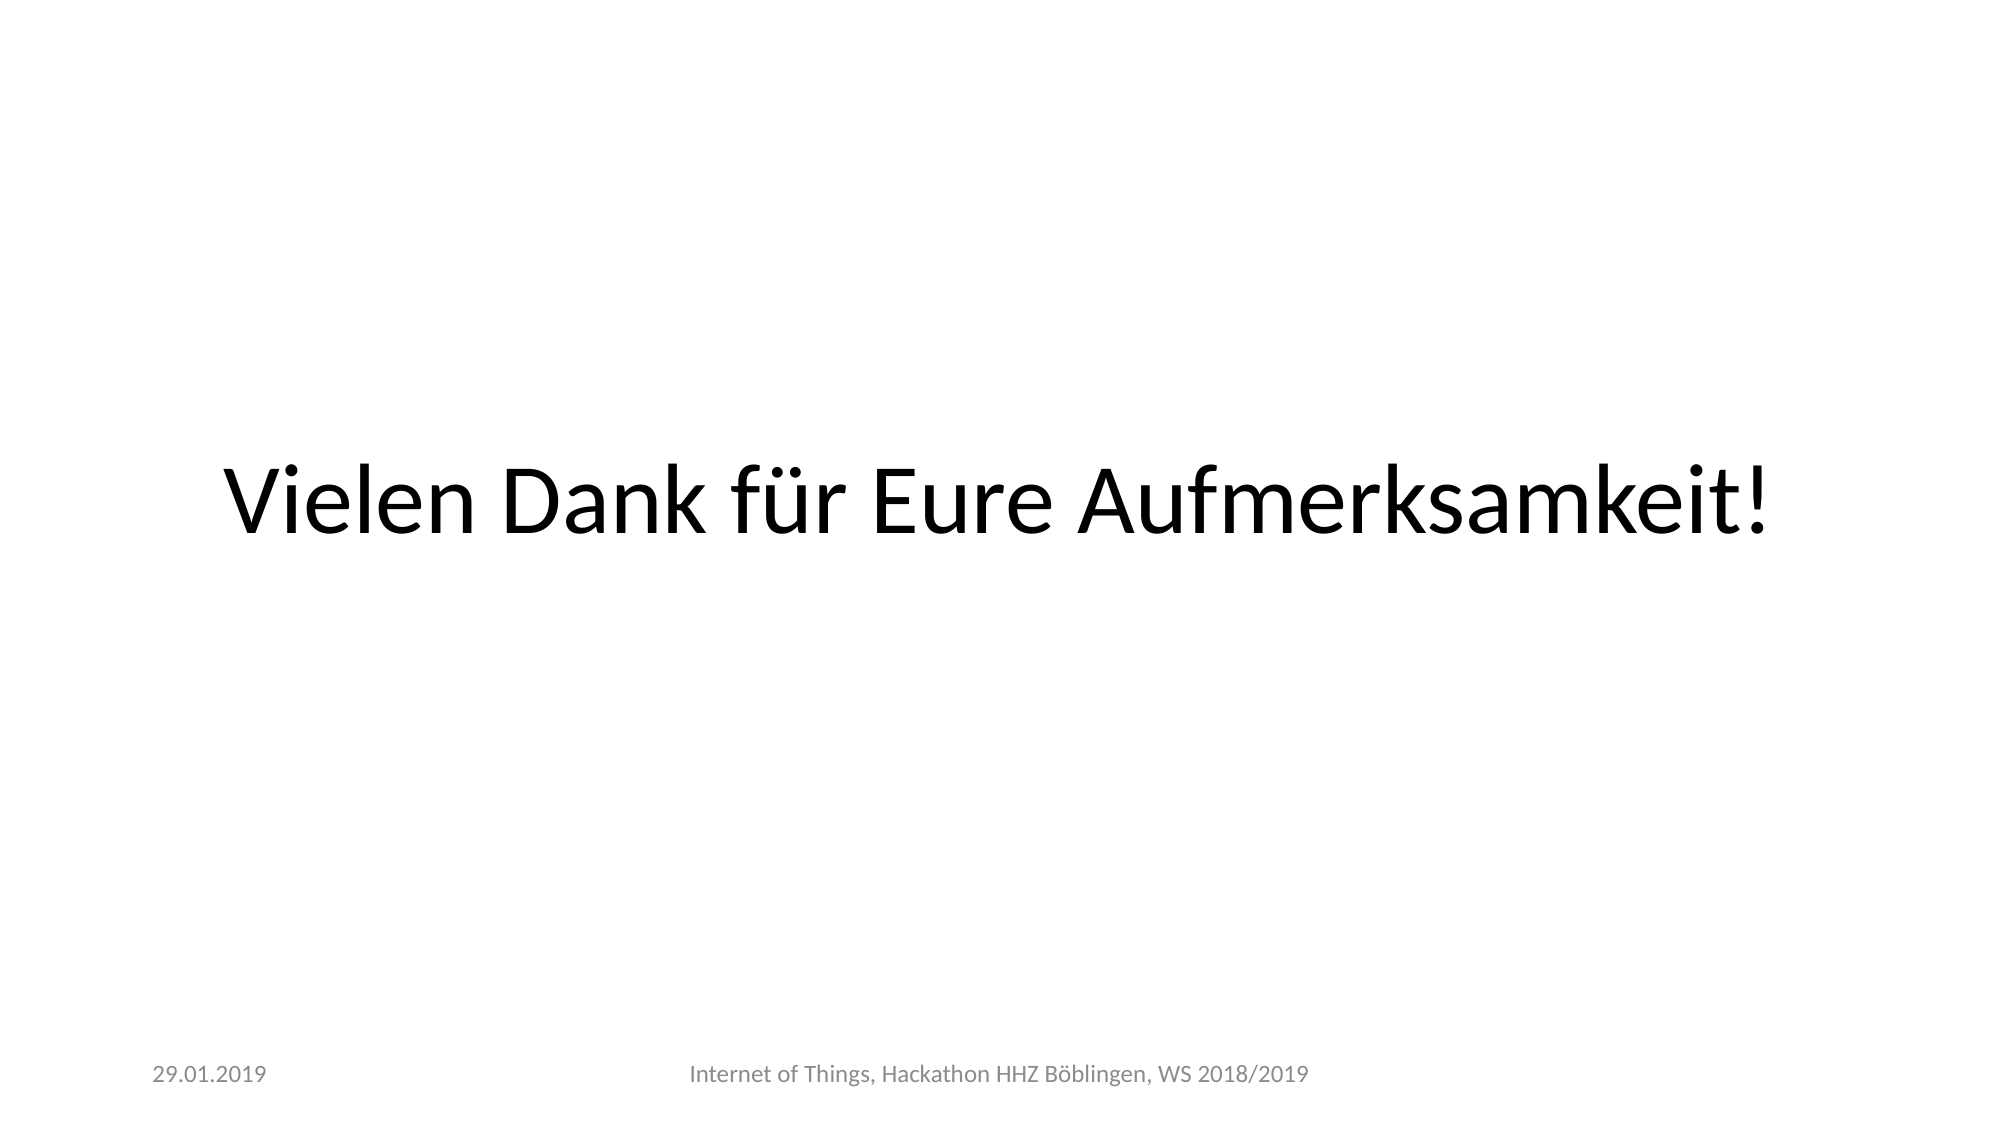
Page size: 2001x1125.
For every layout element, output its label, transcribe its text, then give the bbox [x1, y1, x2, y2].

list Vielen Dank für Eure Aufmerksamkeit! [137, 299, 1863, 1014]
footer Internet of Things, Hackathon HHZ Böblingen, WS 2018/2019 [662, 1042, 1338, 1103]
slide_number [137, 1042, 588, 1103]
